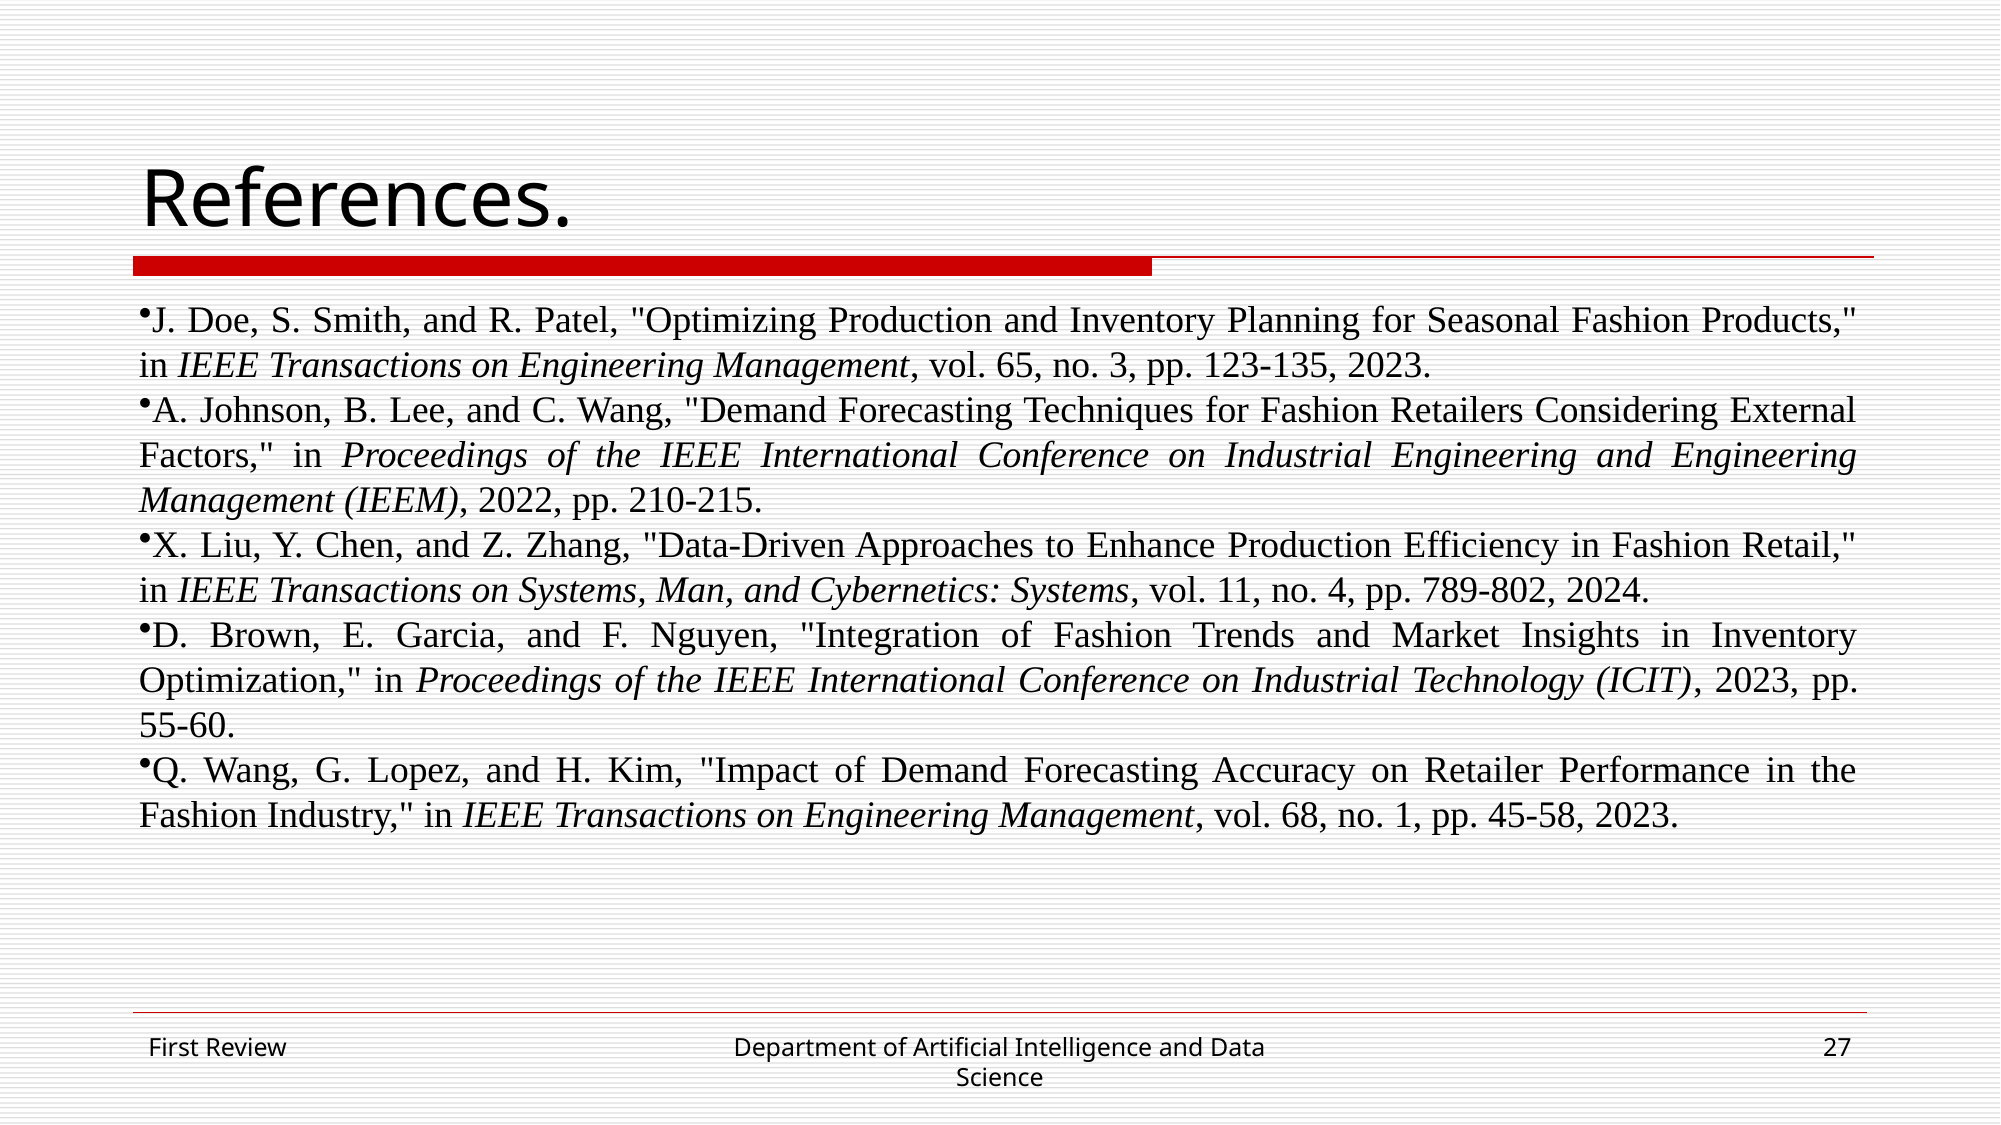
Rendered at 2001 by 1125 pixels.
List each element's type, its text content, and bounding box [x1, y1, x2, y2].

list J. Doe, S. Smith, and R. Patel, "Optimizing Production and Inventory Planning for Seasonal Fashion Products," in IEEE Transactions on Engineering Management, vol. 65, no. 3, pp. 123-135, 2023. A. Johnson, B. Lee, and C. Wang, "Demand Forecasting Techniques for Fashion Retailers Considering External Factors," in Proceedings of the IEEE International Conference on Industrial Engineering and Engineering Management (IEEM), 2022, pp. 210-215. X. Liu, Y. Chen, and Z. Zhang, "Data-Driven Approaches to Enhance Production Efficiency in Fashion Retail," in IEEE Transactions on Systems, Man, and Cybernetics: Systems, vol. 11, no. 4, pp. 789-802, 2024. D. Brown, E. Garcia, and F. Nguyen, "Integration of Fashion Trends and Market Insights in Inventory Optimization," in Proceedings of the IEEE International Conference on Industrial Technology (ICIT), 2023, pp. 55-60. Q. Wang, G. Lopez, and H. Kim, "Impact of Demand Forecasting Accuracy on Retailer Performance in the Fashion Industry," in IEEE Transactions on Engineering Management, vol. 68, no. 1, pp. 45-58, 2023. [123, 287, 1874, 1125]
slide_number 27 [1433, 1024, 1867, 1103]
slide_number First Review [133, 1024, 567, 1103]
footer Department of Artificial Intelligence and Data Science [683, 1024, 1317, 1103]
picture [0, 0, 2001, 1125]
title References. [125, 50, 1876, 250]
